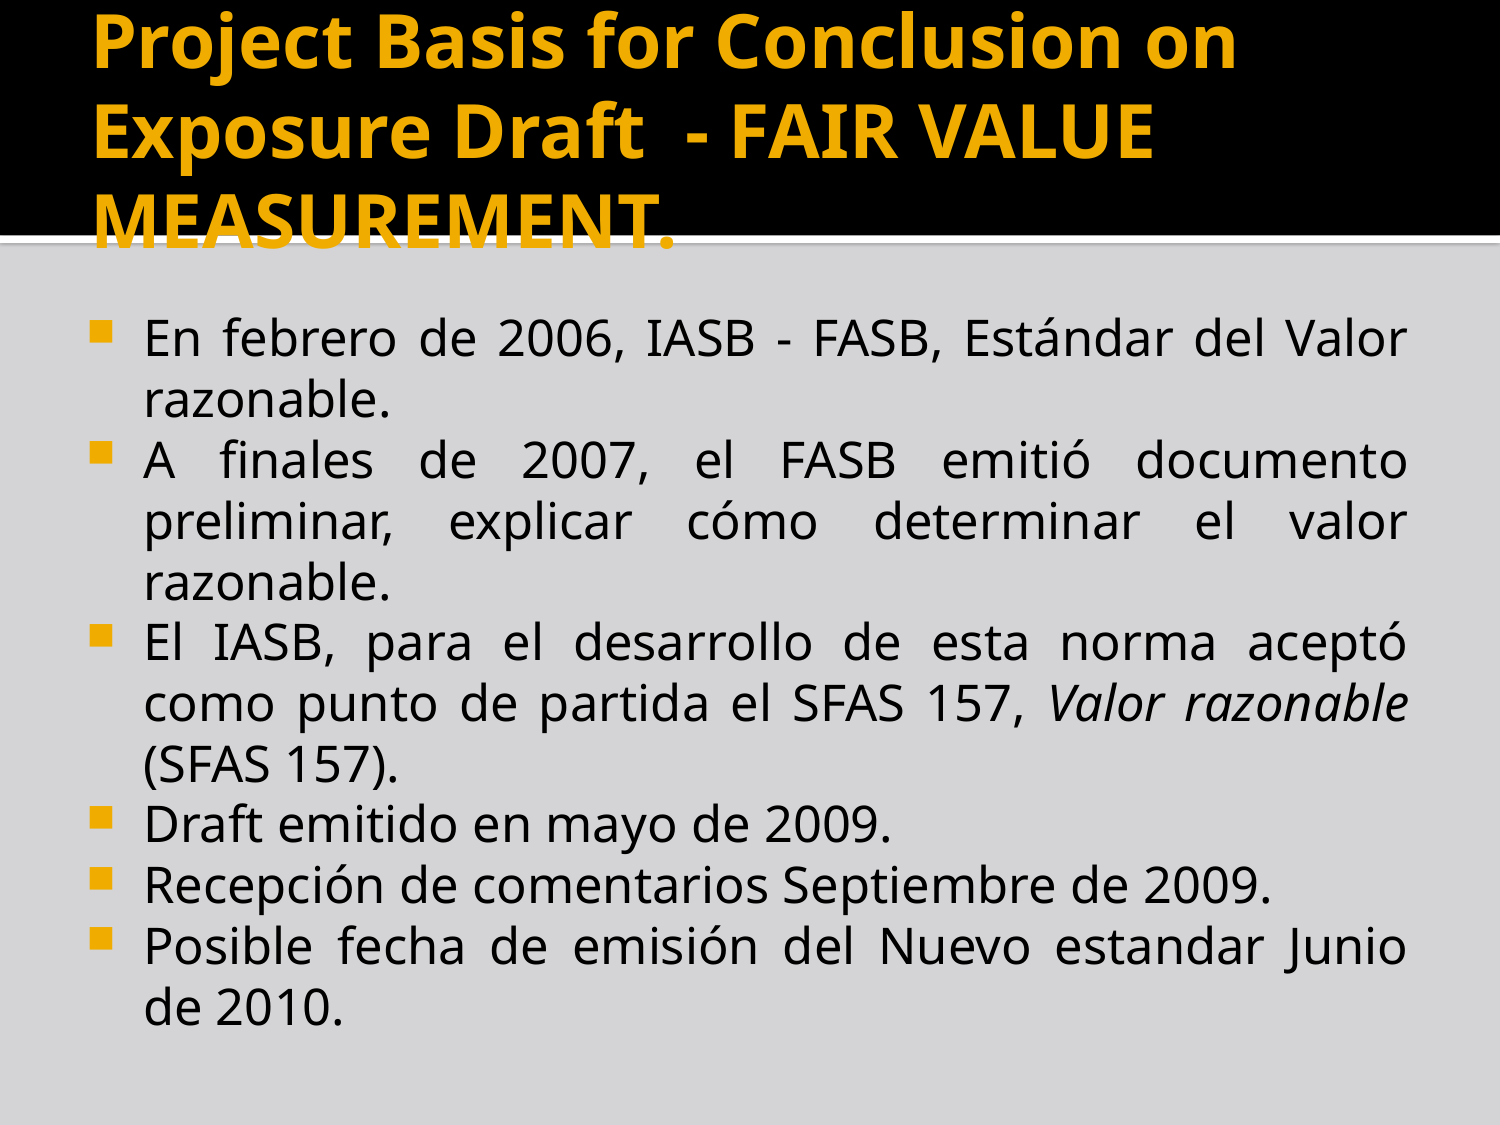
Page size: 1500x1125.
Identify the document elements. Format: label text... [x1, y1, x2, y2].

list En febrero de 2006, IASB - FASB, Estándar del Valor razonable. A finales de 2007, el FASB emitió documento preliminar, explicar cómo determinar el valor razonable. El IASB, para el desarrollo de esta norma aceptó como punto de partida el SFAS 157, Valor razonable (SFAS 157). Draft emitido en mayo de 2009. Recepción de comentarios Septiembre de 2009. Posible fecha de emisión del Nuevo estandar Junio de 2010. [75, 291, 1425, 1050]
title Project Basis for Conclusion on Exposure Draft - FAIR VALUE MEASUREMENT. [75, 25, 1425, 231]
